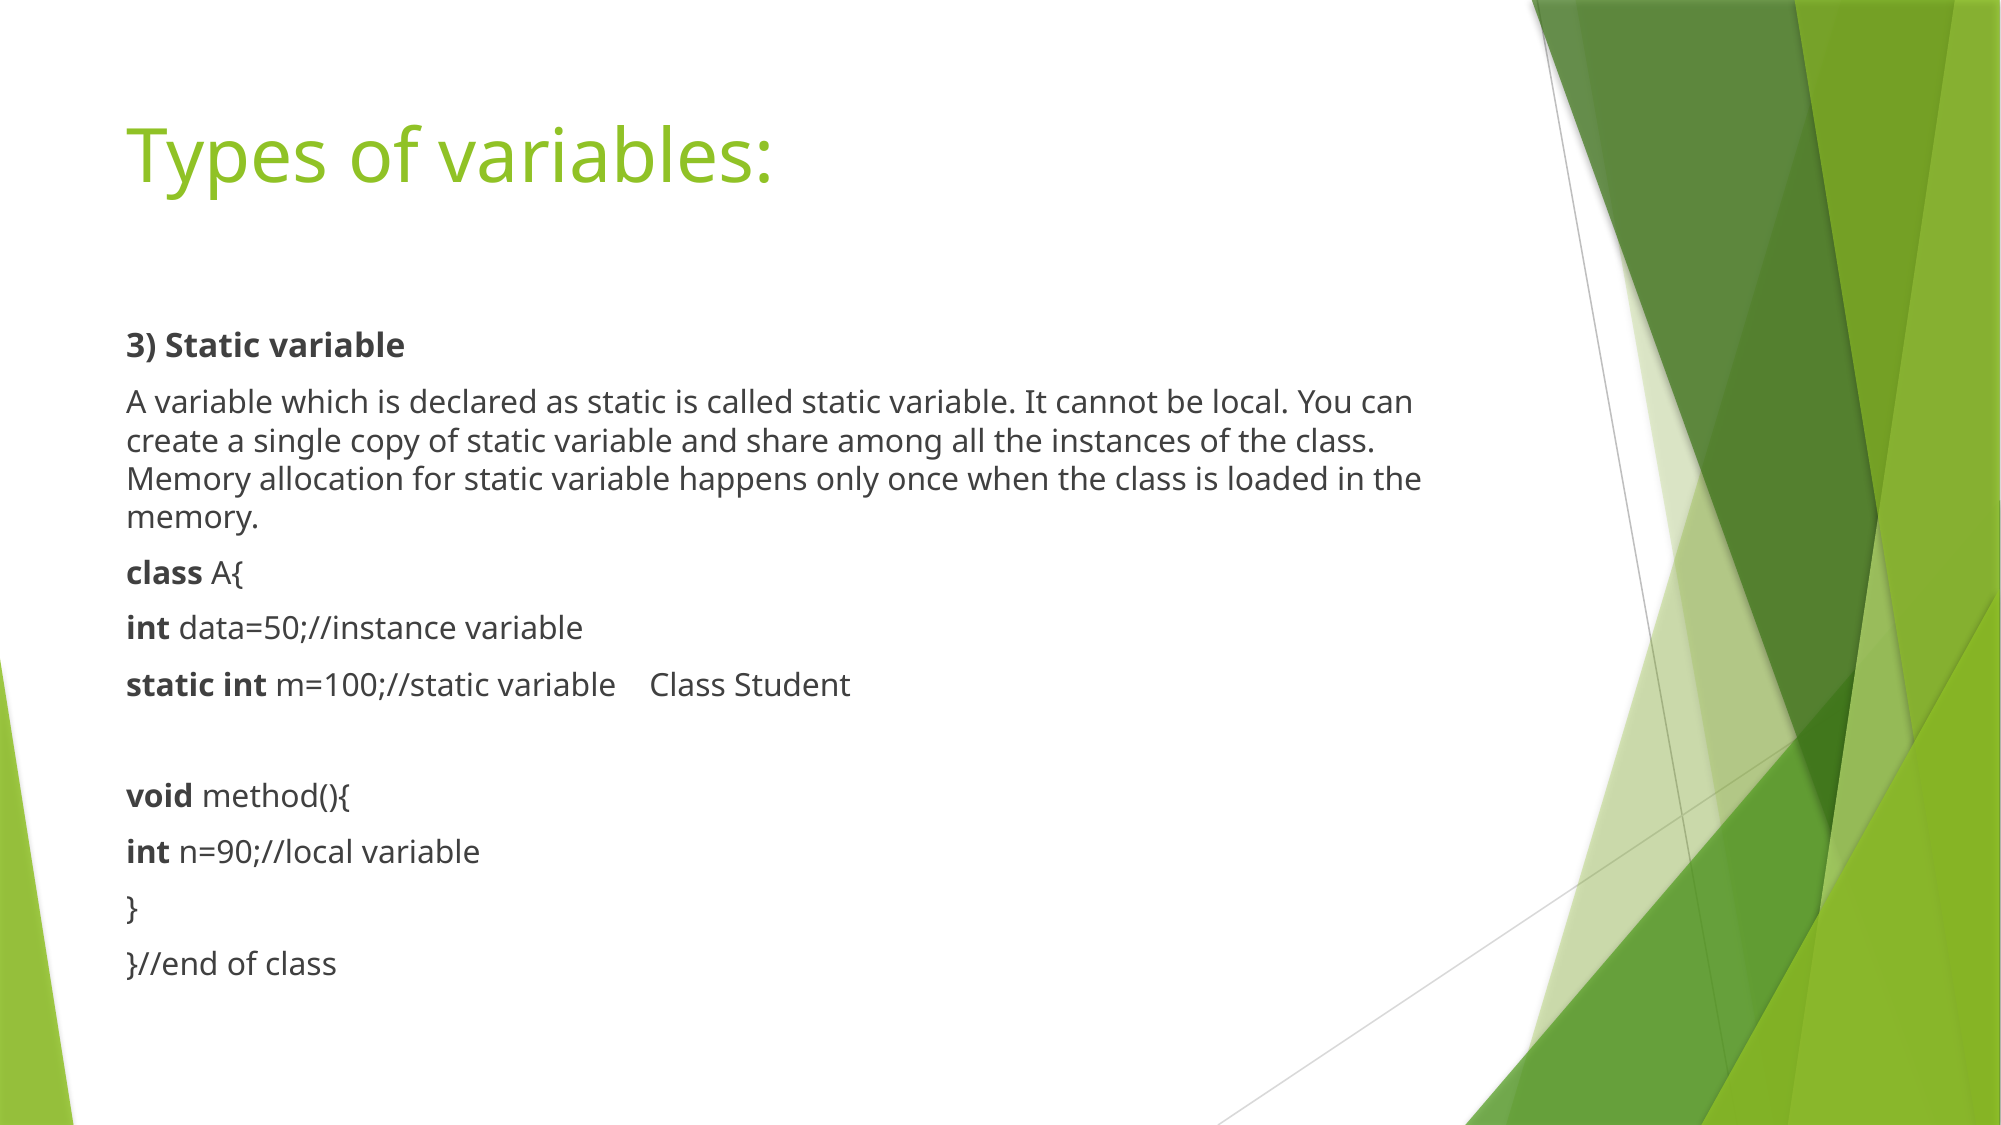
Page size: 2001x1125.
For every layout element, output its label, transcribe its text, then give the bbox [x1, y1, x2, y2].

title Types of variables: [111, 99, 1522, 316]
list 3) Static variable A variable which is declared as static is called static variable. It cannot be local. You can create a single copy of static variable and share among all the instances of the class. Memory allocation for static variable happens only once when the class is loaded in the memory. class A{ int data=50;//instance variable static int m=100;//static variable Class Student void method(){ int n=90;//local variable } }//end of class [111, 316, 1522, 991]
